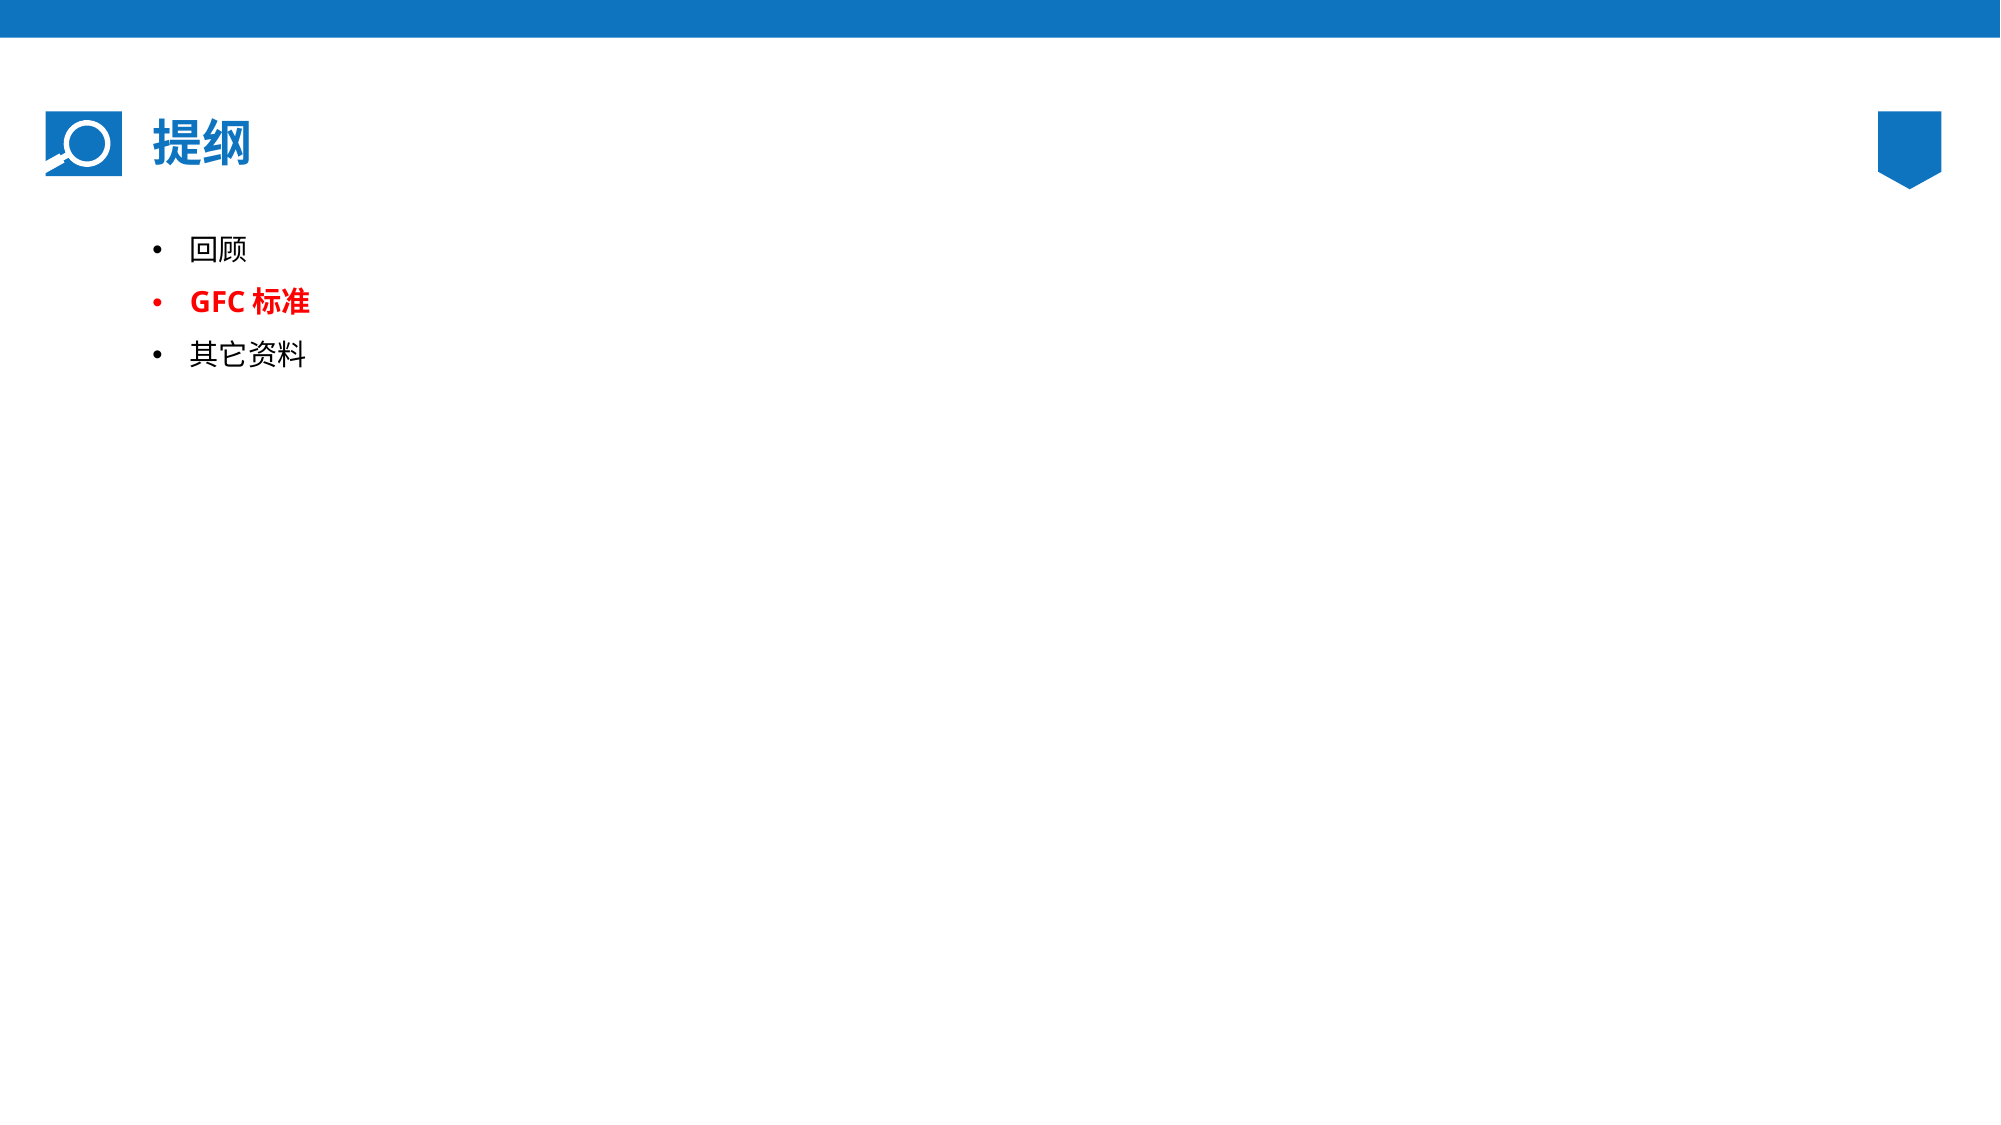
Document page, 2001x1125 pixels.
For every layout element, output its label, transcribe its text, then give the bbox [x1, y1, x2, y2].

title 提纲 [137, 111, 1863, 176]
list 回顾 GFC标准 其它资料 [137, 228, 1863, 1027]
